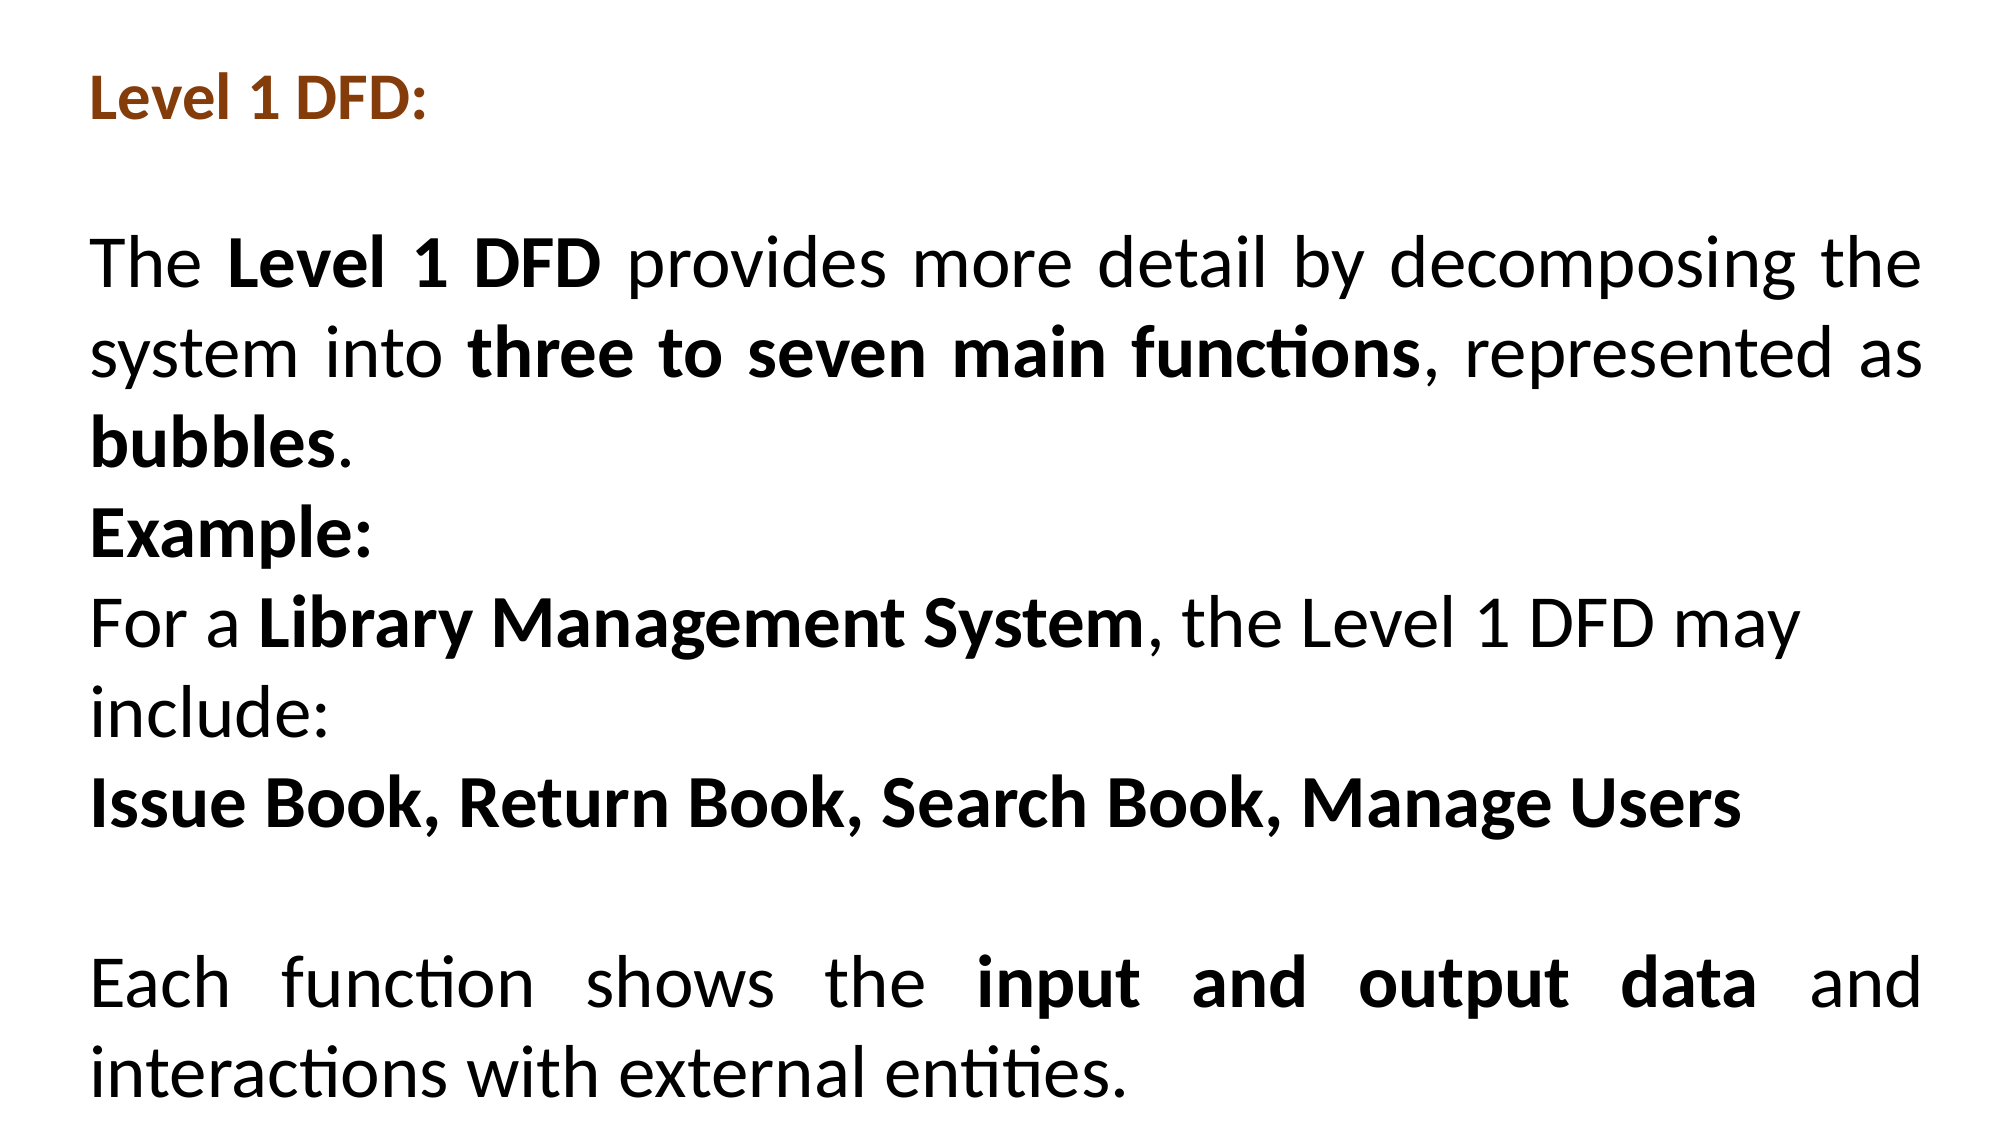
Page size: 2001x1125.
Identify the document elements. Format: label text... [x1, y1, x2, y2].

text_box Level 1 DFD: The Level 1 DFD provides more detail by decomposing the system into three to seven main functions, represented as bubbles. Example: For a Library Management System, the Level 1 DFD may include: Issue Book, Return Book, Search Book, Manage Users Each function shows the input and output data and interactions with external entities. [74, 45, 1939, 1125]
